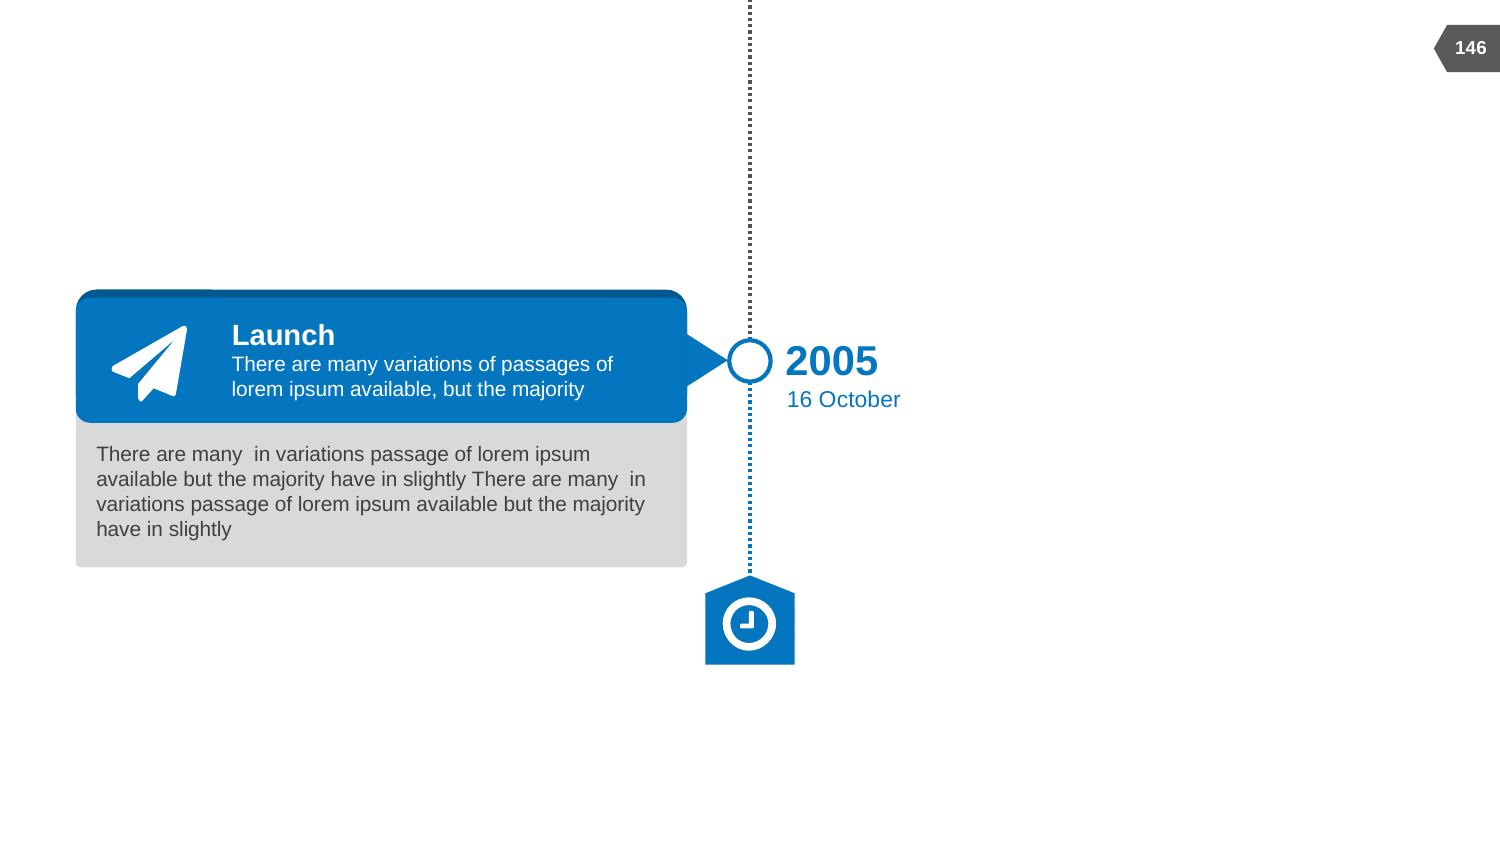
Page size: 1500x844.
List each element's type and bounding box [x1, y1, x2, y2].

slide_number [1439, 24, 1500, 70]
text_box [73, 0, 795, 665]
text_box [785, 333, 901, 412]
